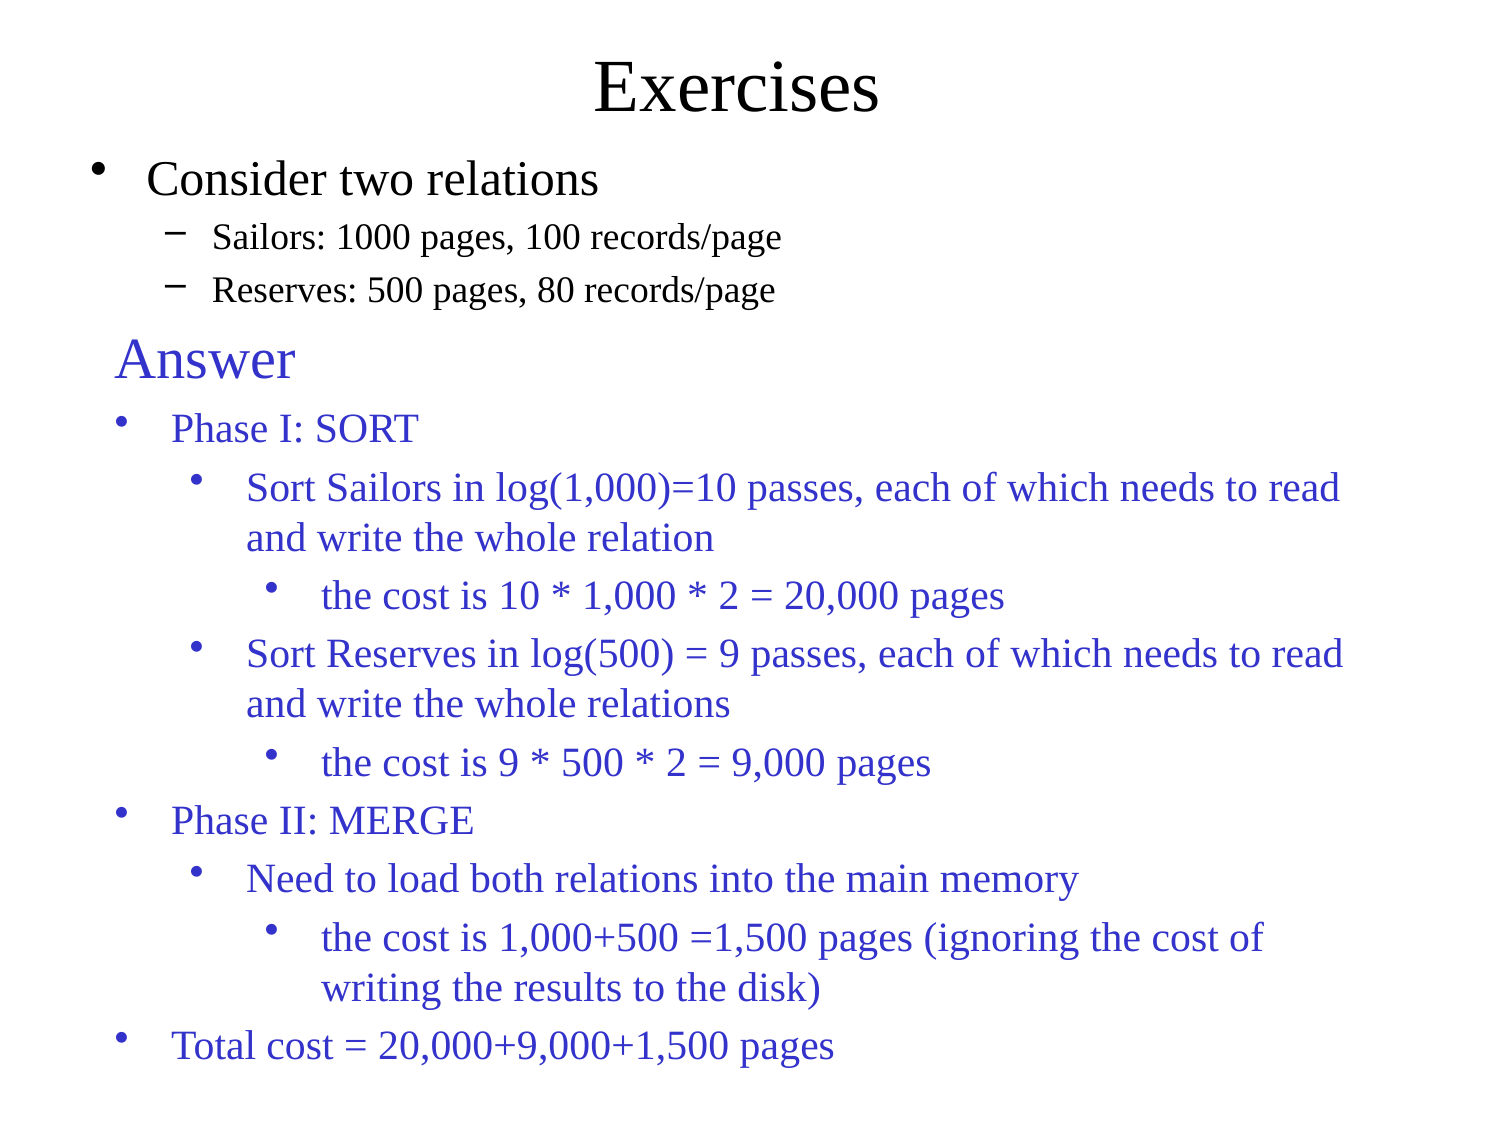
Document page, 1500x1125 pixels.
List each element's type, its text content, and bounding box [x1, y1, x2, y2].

text_box Answer Phase I: SORT Sort Sailors in log(1,000)=10 passes, each of which needs to read and write the whole relation the cost is 10 * 1,000 * 2 = 20,000 pages Sort Reserves in log(500) = 9 passes, each of which needs to read and write the whole relations the cost is 9 * 500 * 2 = 9,000 pages Phase II: MERGE Need to load both relations into the main memory the cost is 1,000+500 =1,500 pages (ignoring the cost of writing the results to the disk) Total cost = 20,000+9,000+1,500 pages [99, 312, 1375, 1088]
list Consider two relations Sailors: 1000 pages, 100 records/page Reserves: 500 pages, 80 records/page [74, 137, 1226, 338]
title Exercises [99, 24, 1376, 138]
